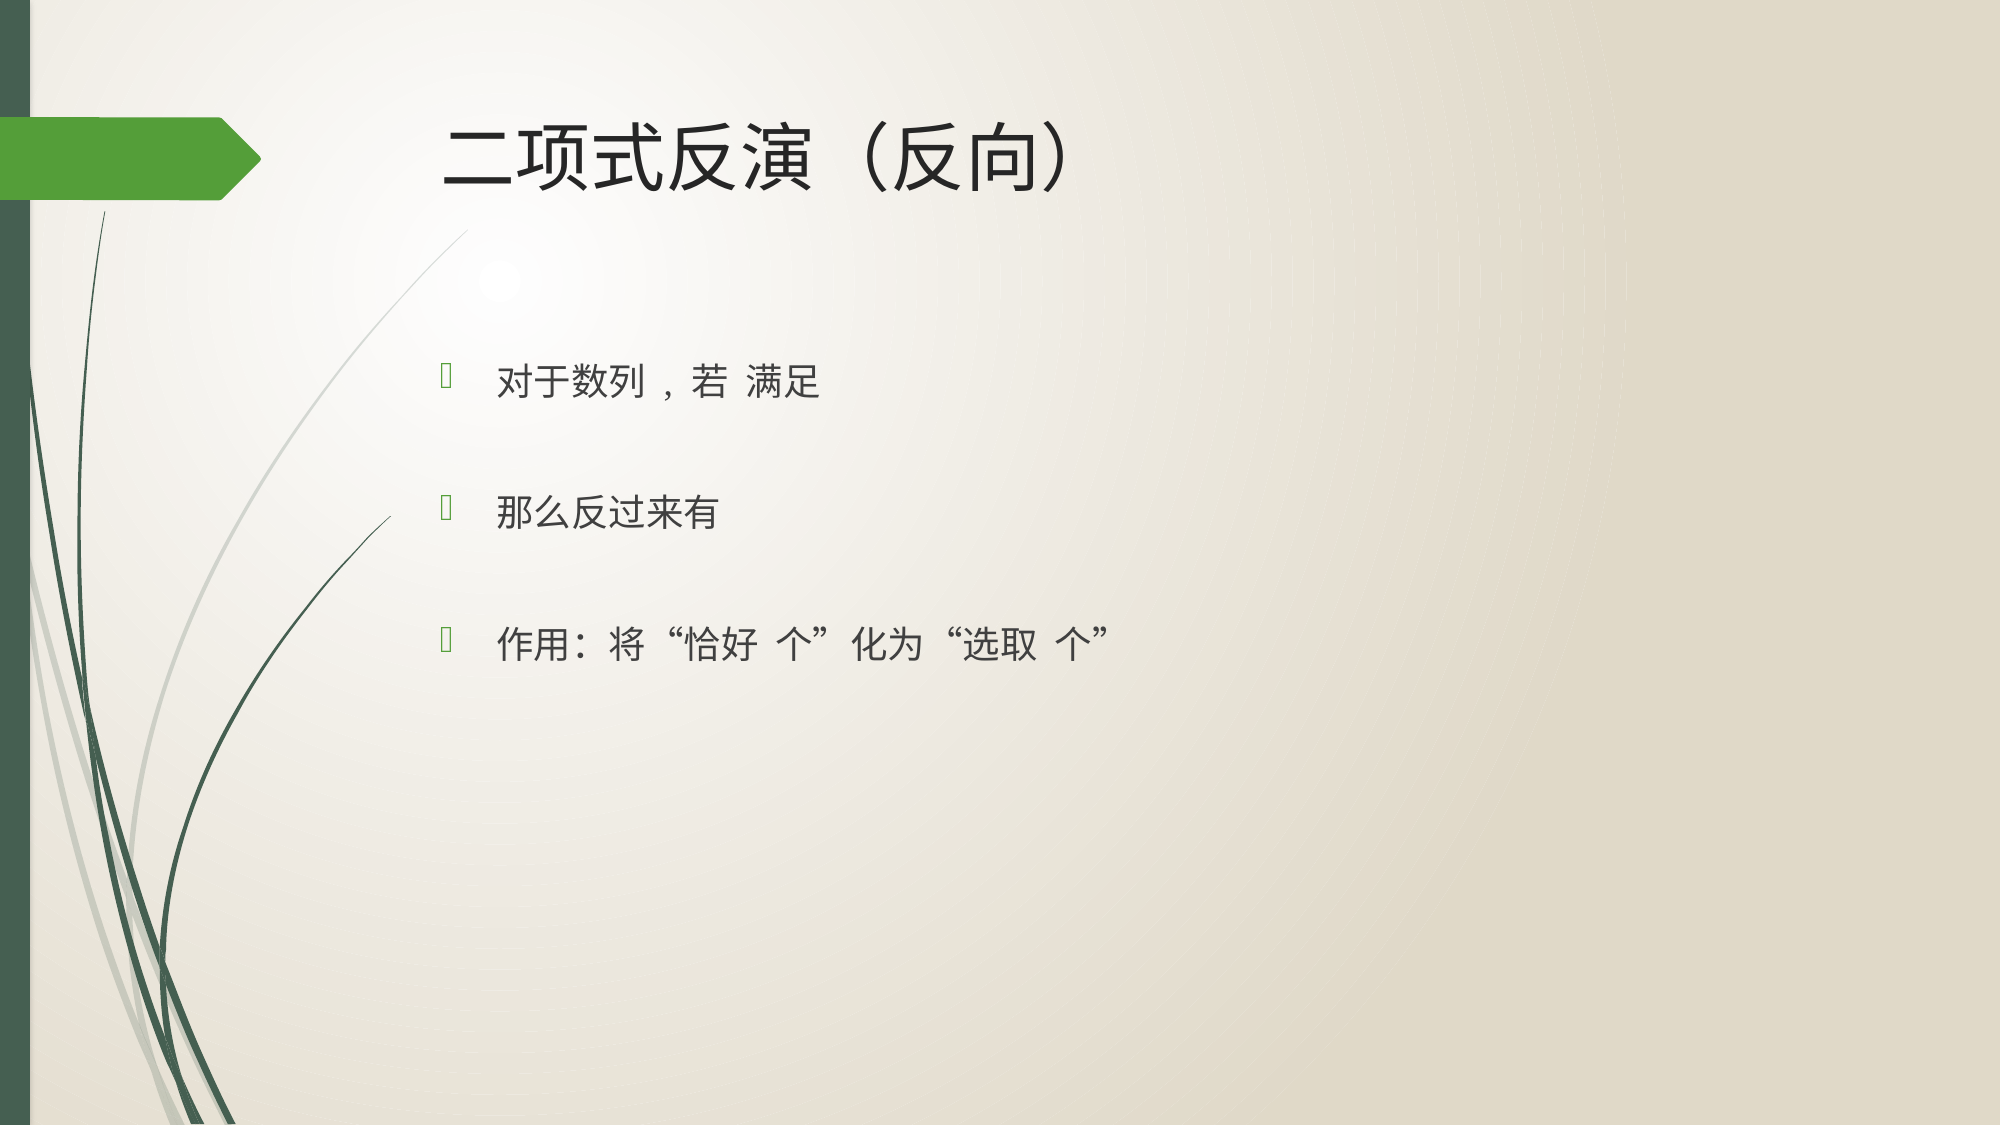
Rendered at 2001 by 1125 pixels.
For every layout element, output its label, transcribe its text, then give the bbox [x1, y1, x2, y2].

title 二项式反演（反向） [425, 102, 1888, 313]
